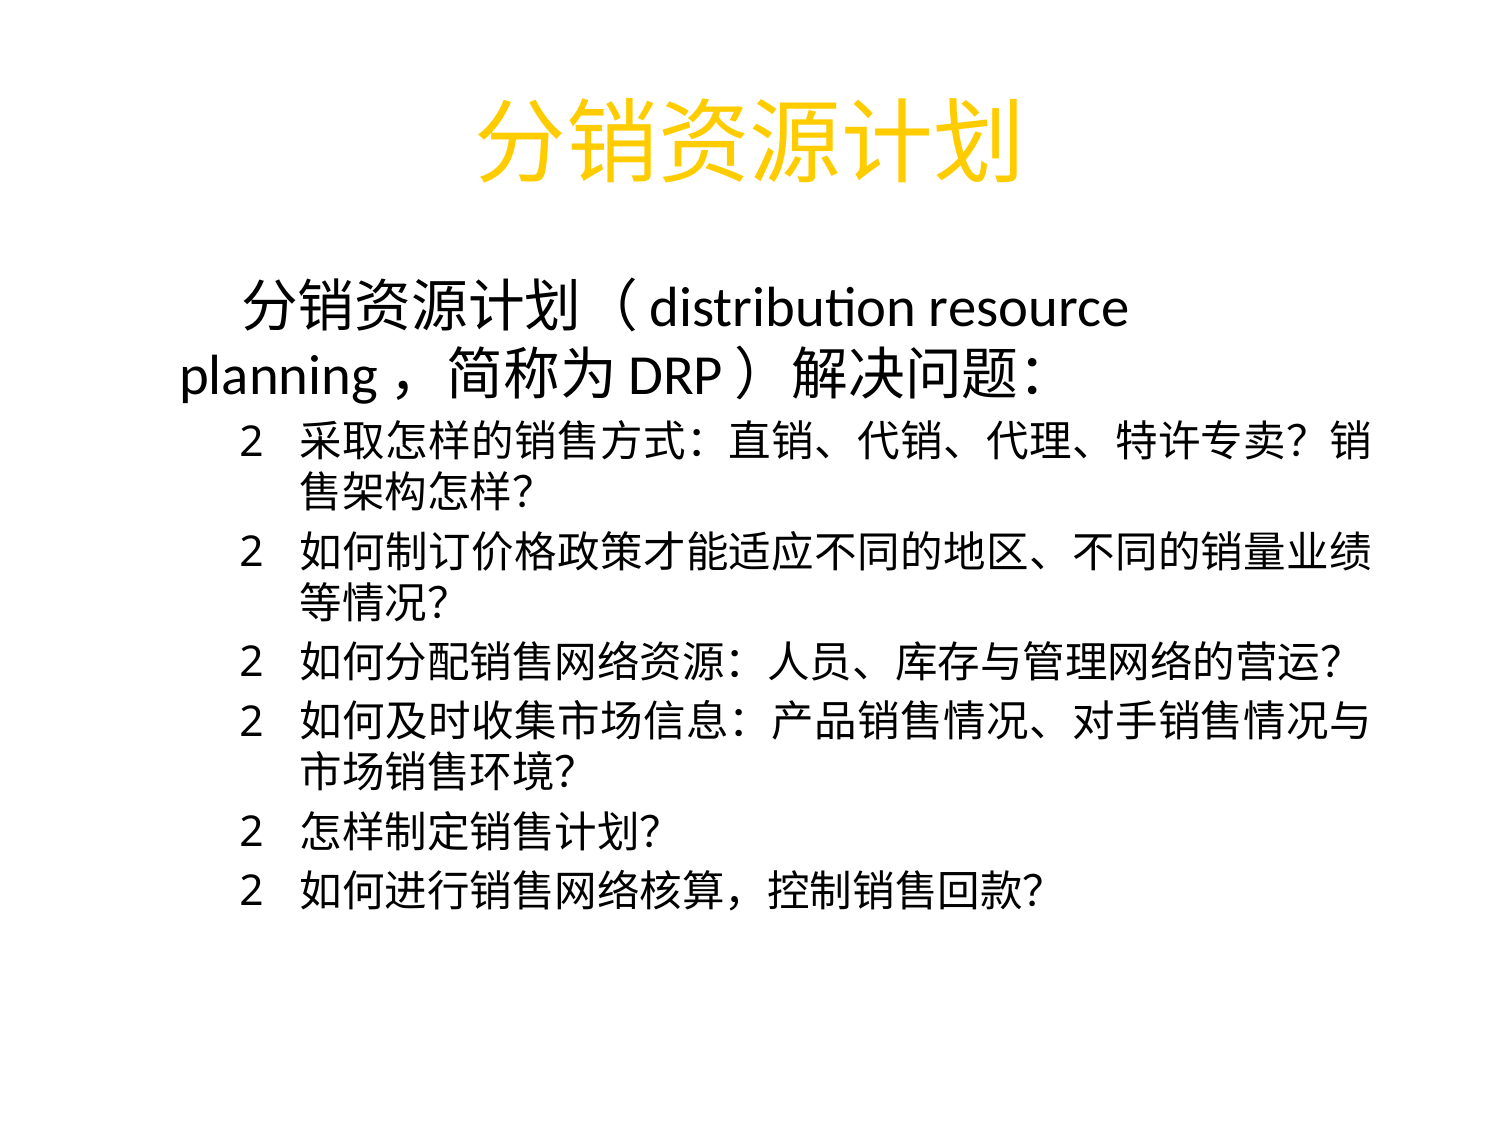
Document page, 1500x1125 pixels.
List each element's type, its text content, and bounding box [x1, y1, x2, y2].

list 分销资源计划（distribution resource planning，简称为DRP）解决问题： 采取怎样的销售方式：直销、代销、代理、特许专卖？销售架构怎样？ 如何制订价格政策才能适应不同的地区、不同的销量业绩等情况？ 如何分配销售网络资源：人员、库存与管理网络的营运？ 如何及时收集市场信息：产品销售情况、对手销售情况与市场销售环境？ 怎样制定销售计划？ 如何进行销售网络核算，控制销售回款？ [112, 262, 1388, 938]
title 分销资源计划 [75, 45, 1425, 233]
